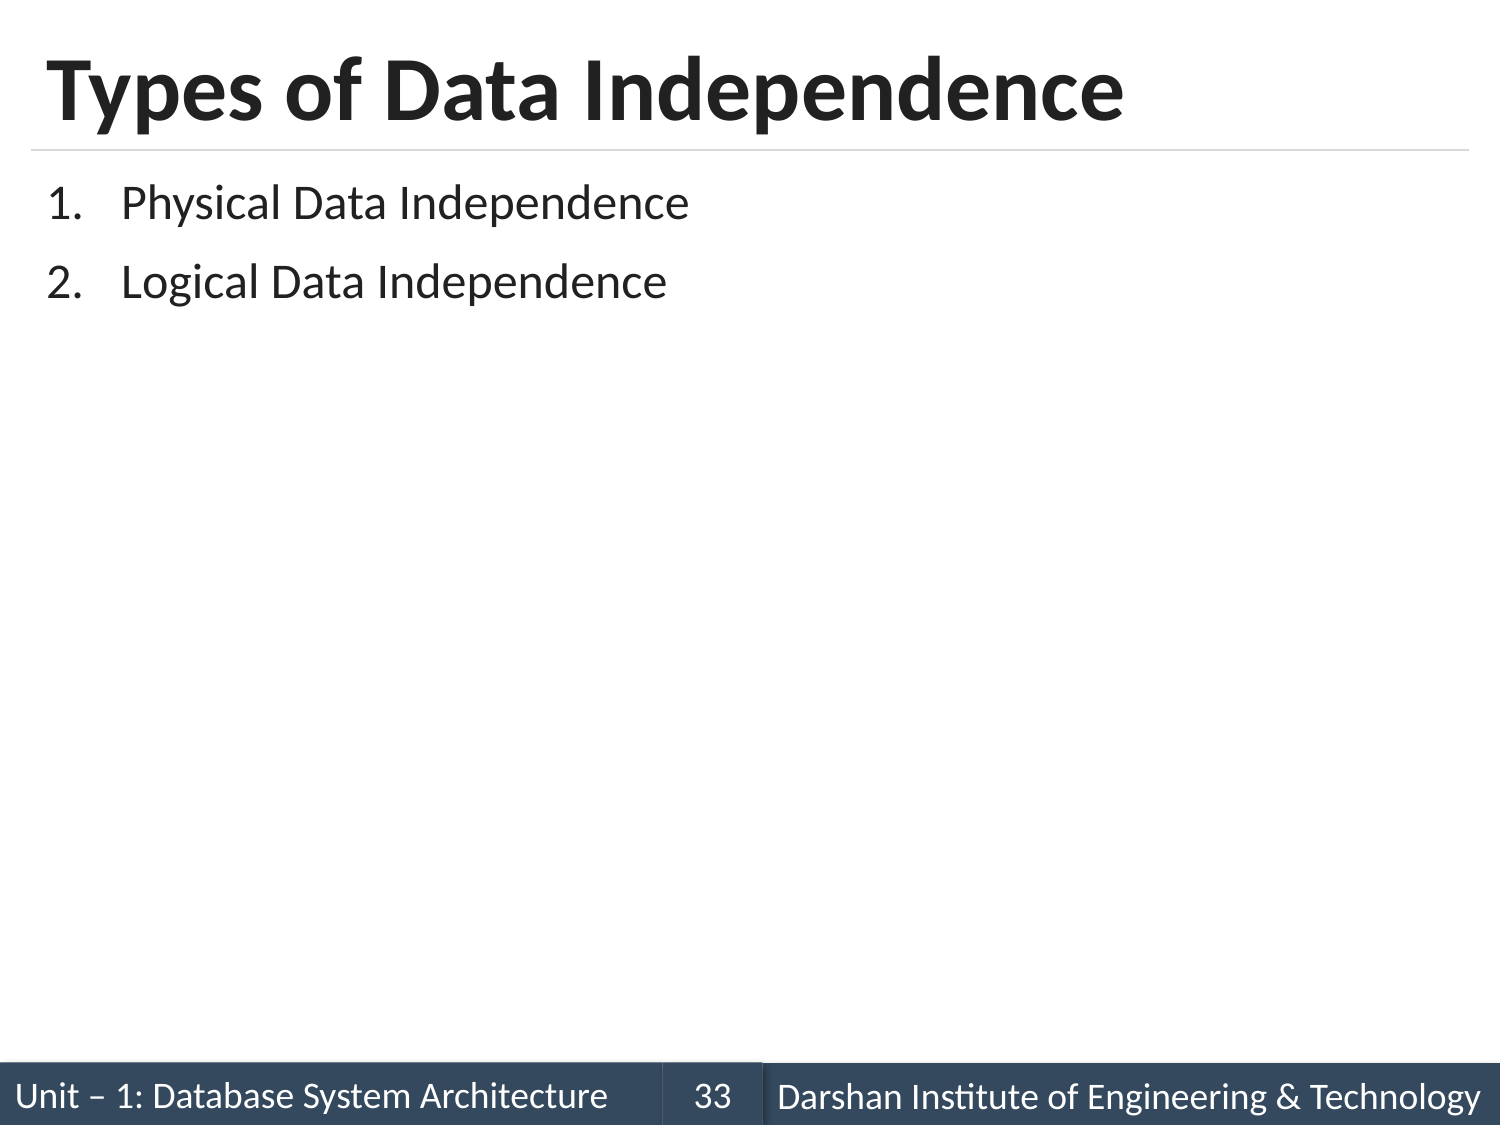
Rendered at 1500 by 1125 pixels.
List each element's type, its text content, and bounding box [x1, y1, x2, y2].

title Types of Data Independence [31, 17, 1469, 150]
list Physical Data Independence Logical Data Independence [31, 162, 1469, 1038]
